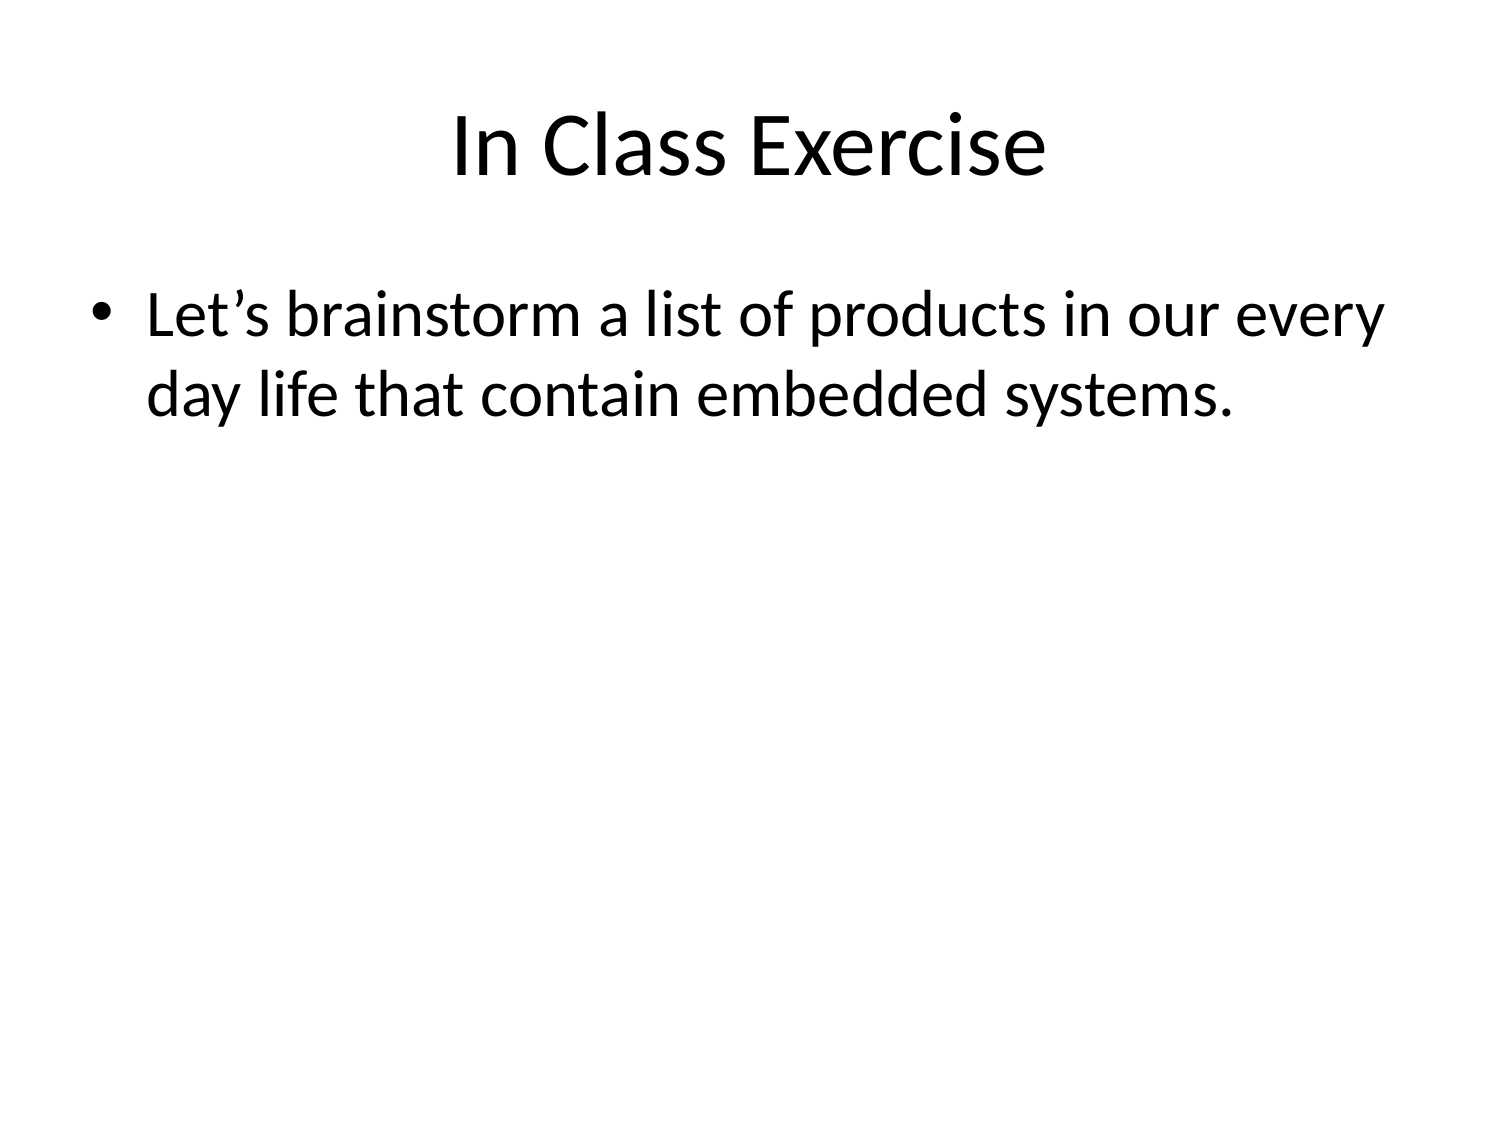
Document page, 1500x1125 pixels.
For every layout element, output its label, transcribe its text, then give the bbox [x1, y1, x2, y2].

list Let’s brainstorm a list of products in our every day life that contain embedded systems. [75, 262, 1425, 1005]
title In Class Exercise [75, 45, 1425, 233]
